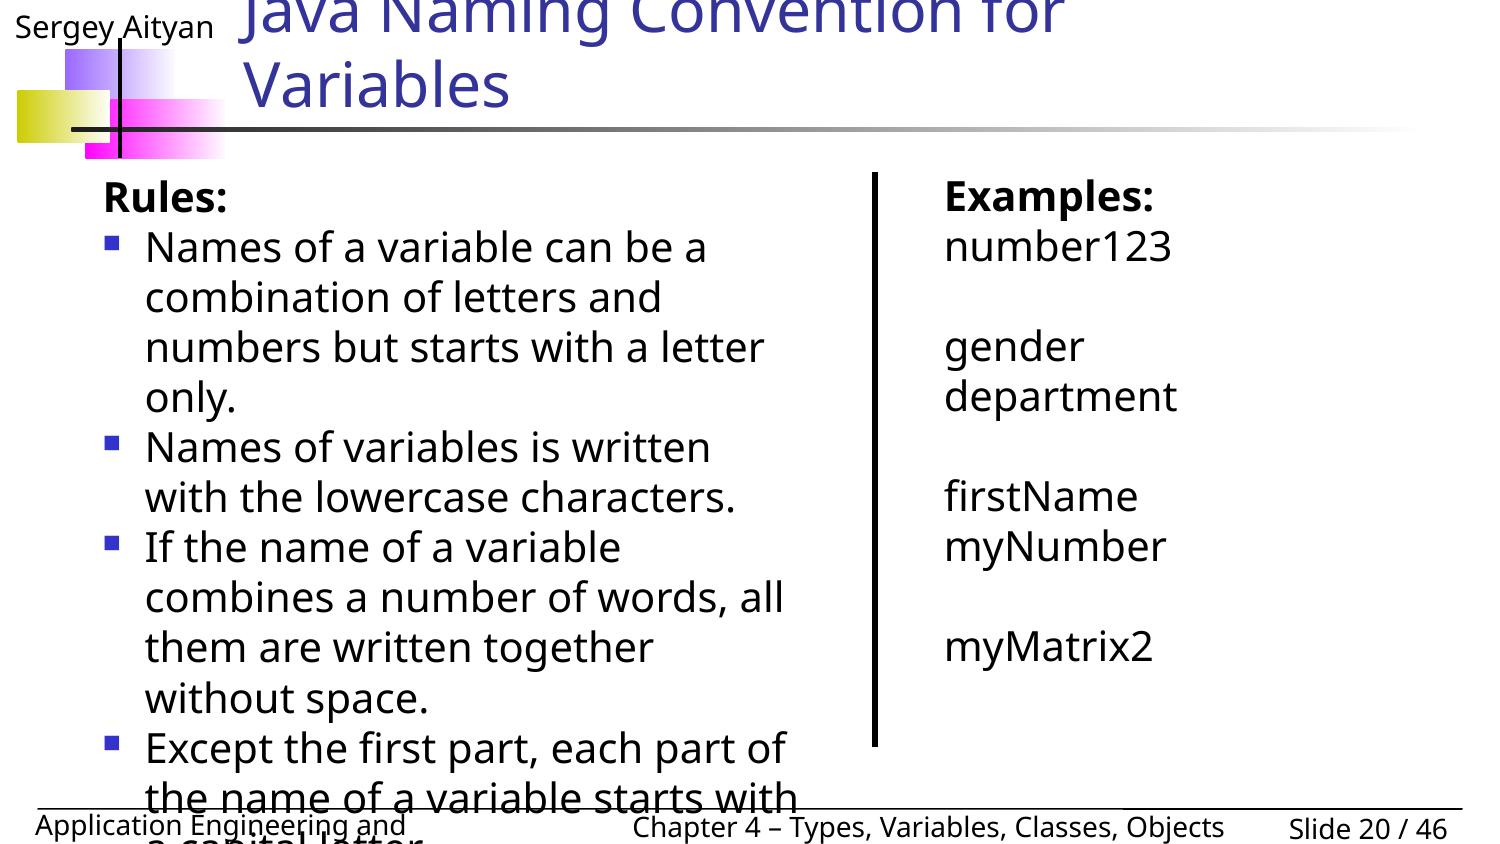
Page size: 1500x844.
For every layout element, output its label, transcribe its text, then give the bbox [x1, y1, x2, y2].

list Rules: Names of a variable can be a combination of letters and numbers but starts with a letter only. Names of variables is written with the lowercase characters. If the name of a variable combines a number of words, all them are written together without space. Except the first part, each part of the name of a variable starts with a capital letter. [87, 163, 822, 731]
title Java Naming Convention for Variables [228, 46, 1332, 128]
list Examples: number123 gender department firstName myNumber myMatrix2 [928, 161, 1434, 729]
